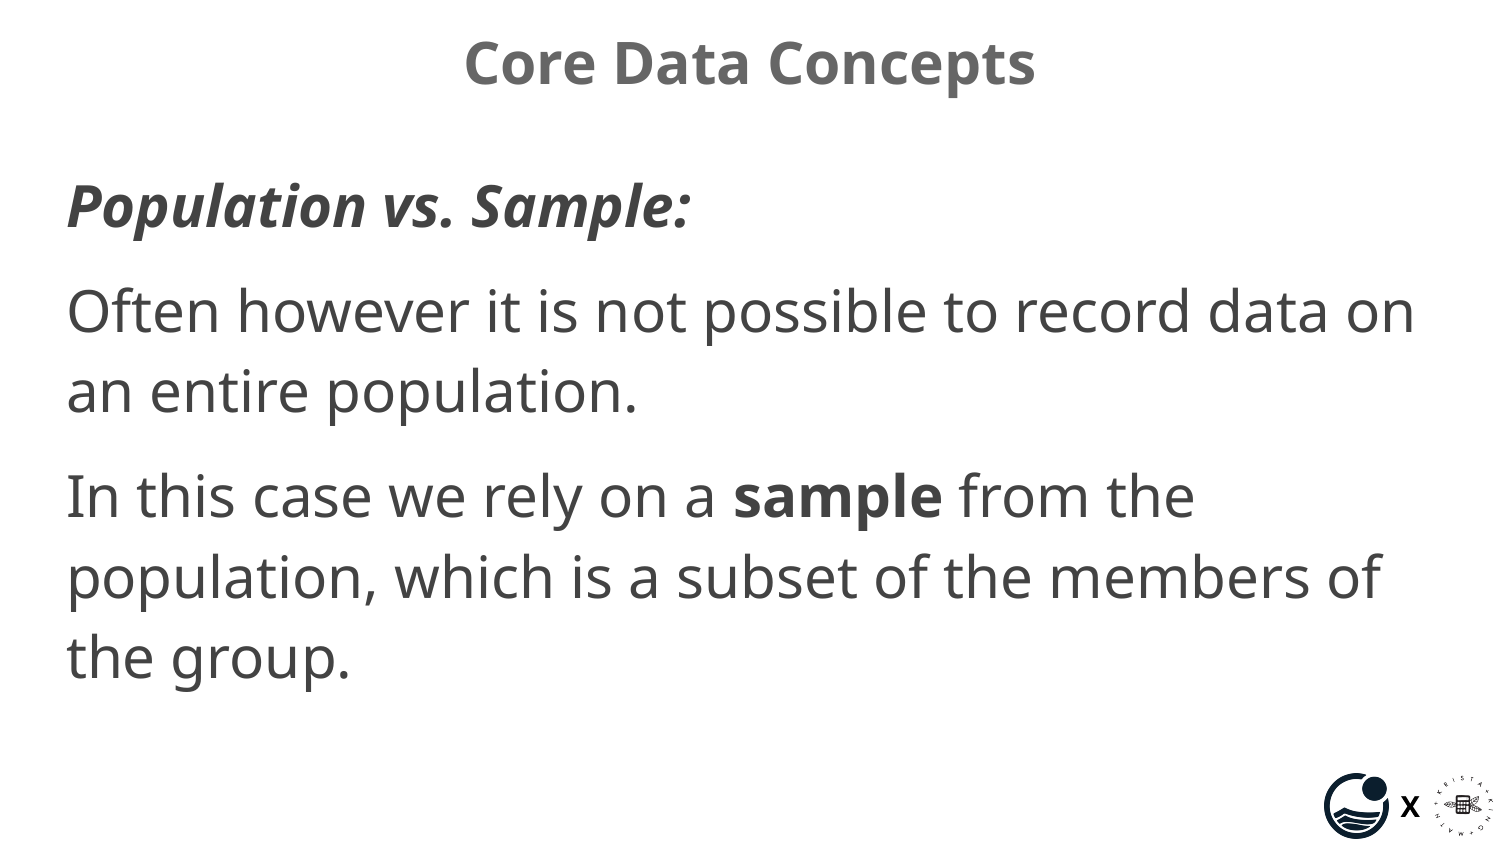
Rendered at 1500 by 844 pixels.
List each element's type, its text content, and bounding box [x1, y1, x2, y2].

title Core Data Concepts [51, 10, 1449, 105]
text_box X [1393, 775, 1427, 837]
picture [1324, 773, 1389, 839]
list Population vs. Sample: Often however it is not possible to record data on an entire population. In this case we rely on a sample from the population, which is a subset of the members of the group. [51, 143, 1449, 750]
picture [1430, 773, 1496, 839]
